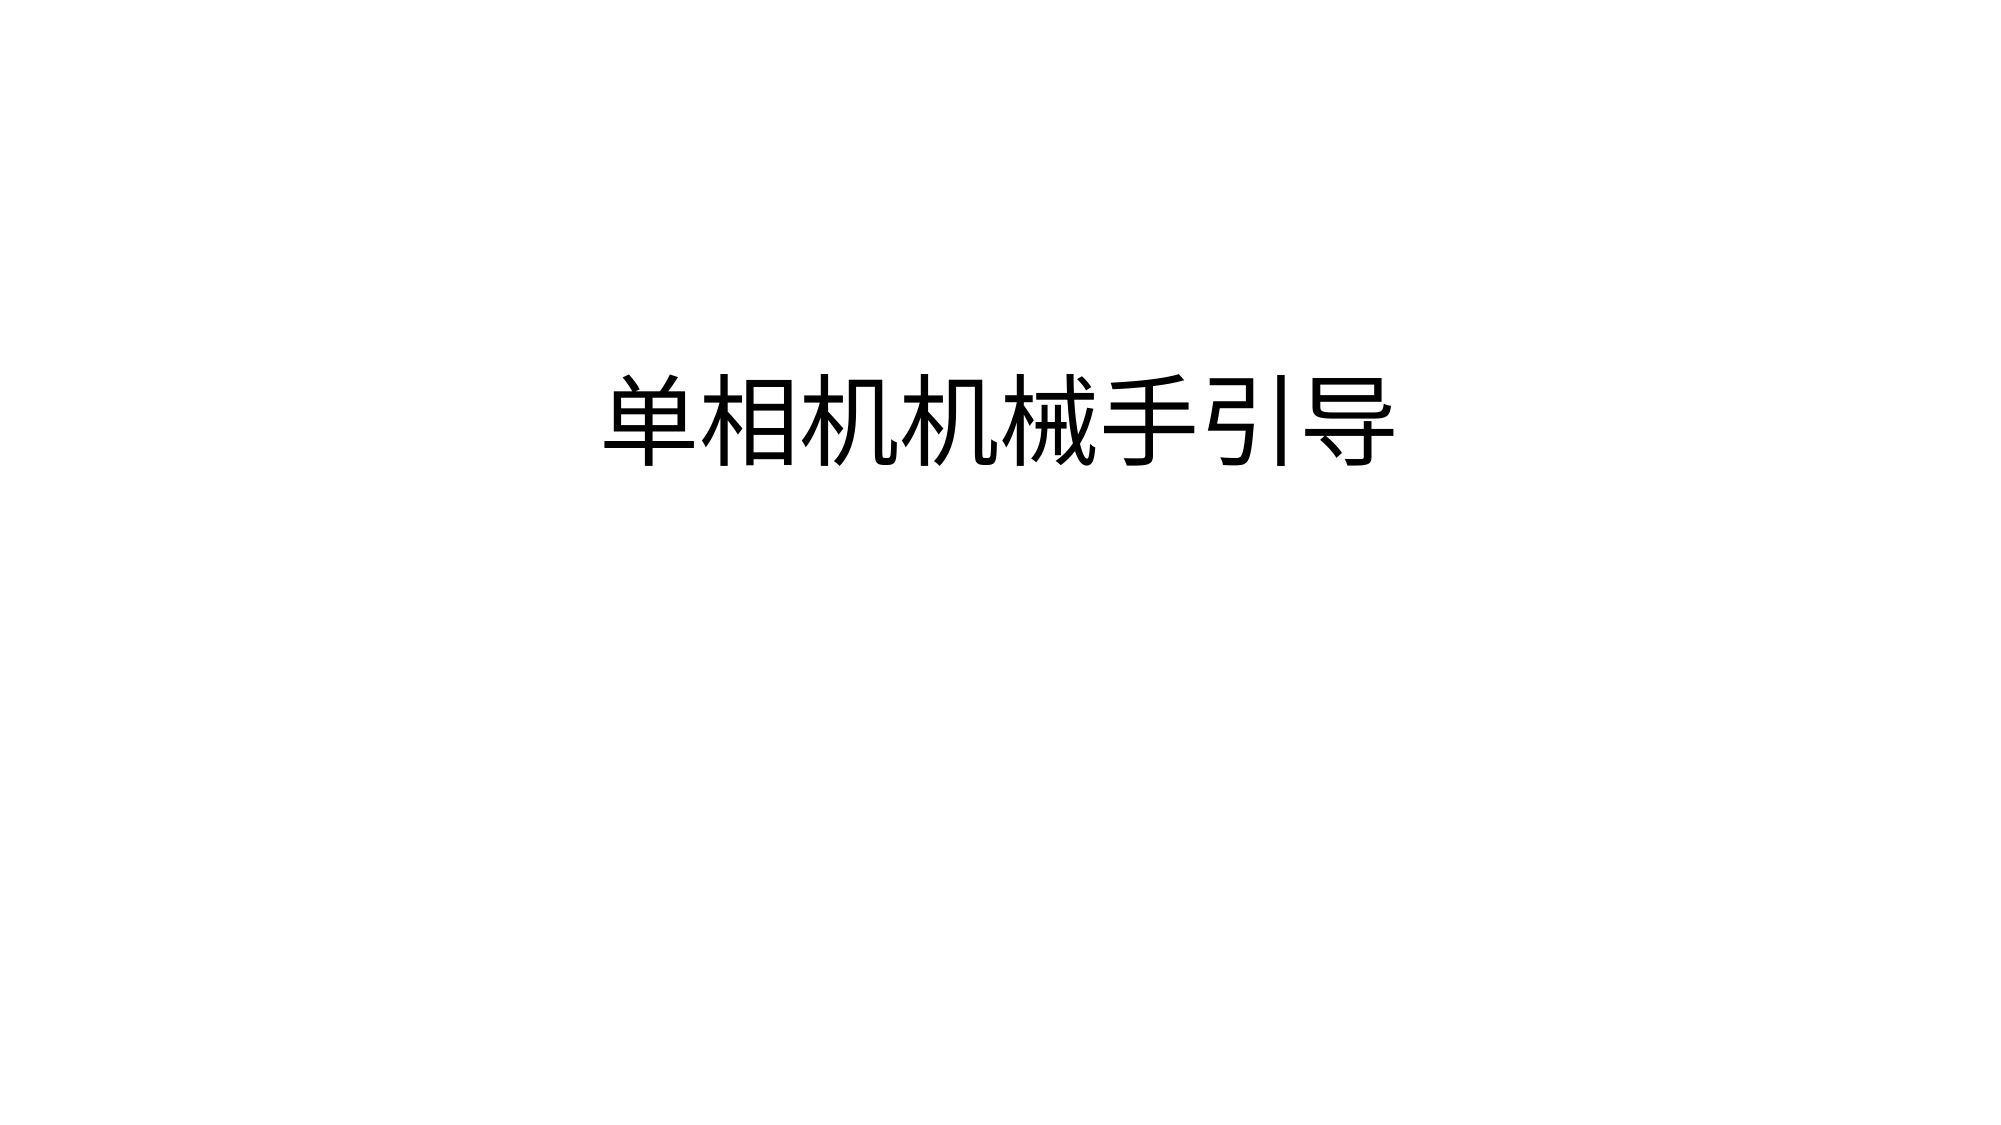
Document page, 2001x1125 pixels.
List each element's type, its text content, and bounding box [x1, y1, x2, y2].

text_box 单相机机械手引导 [585, 350, 1415, 486]
